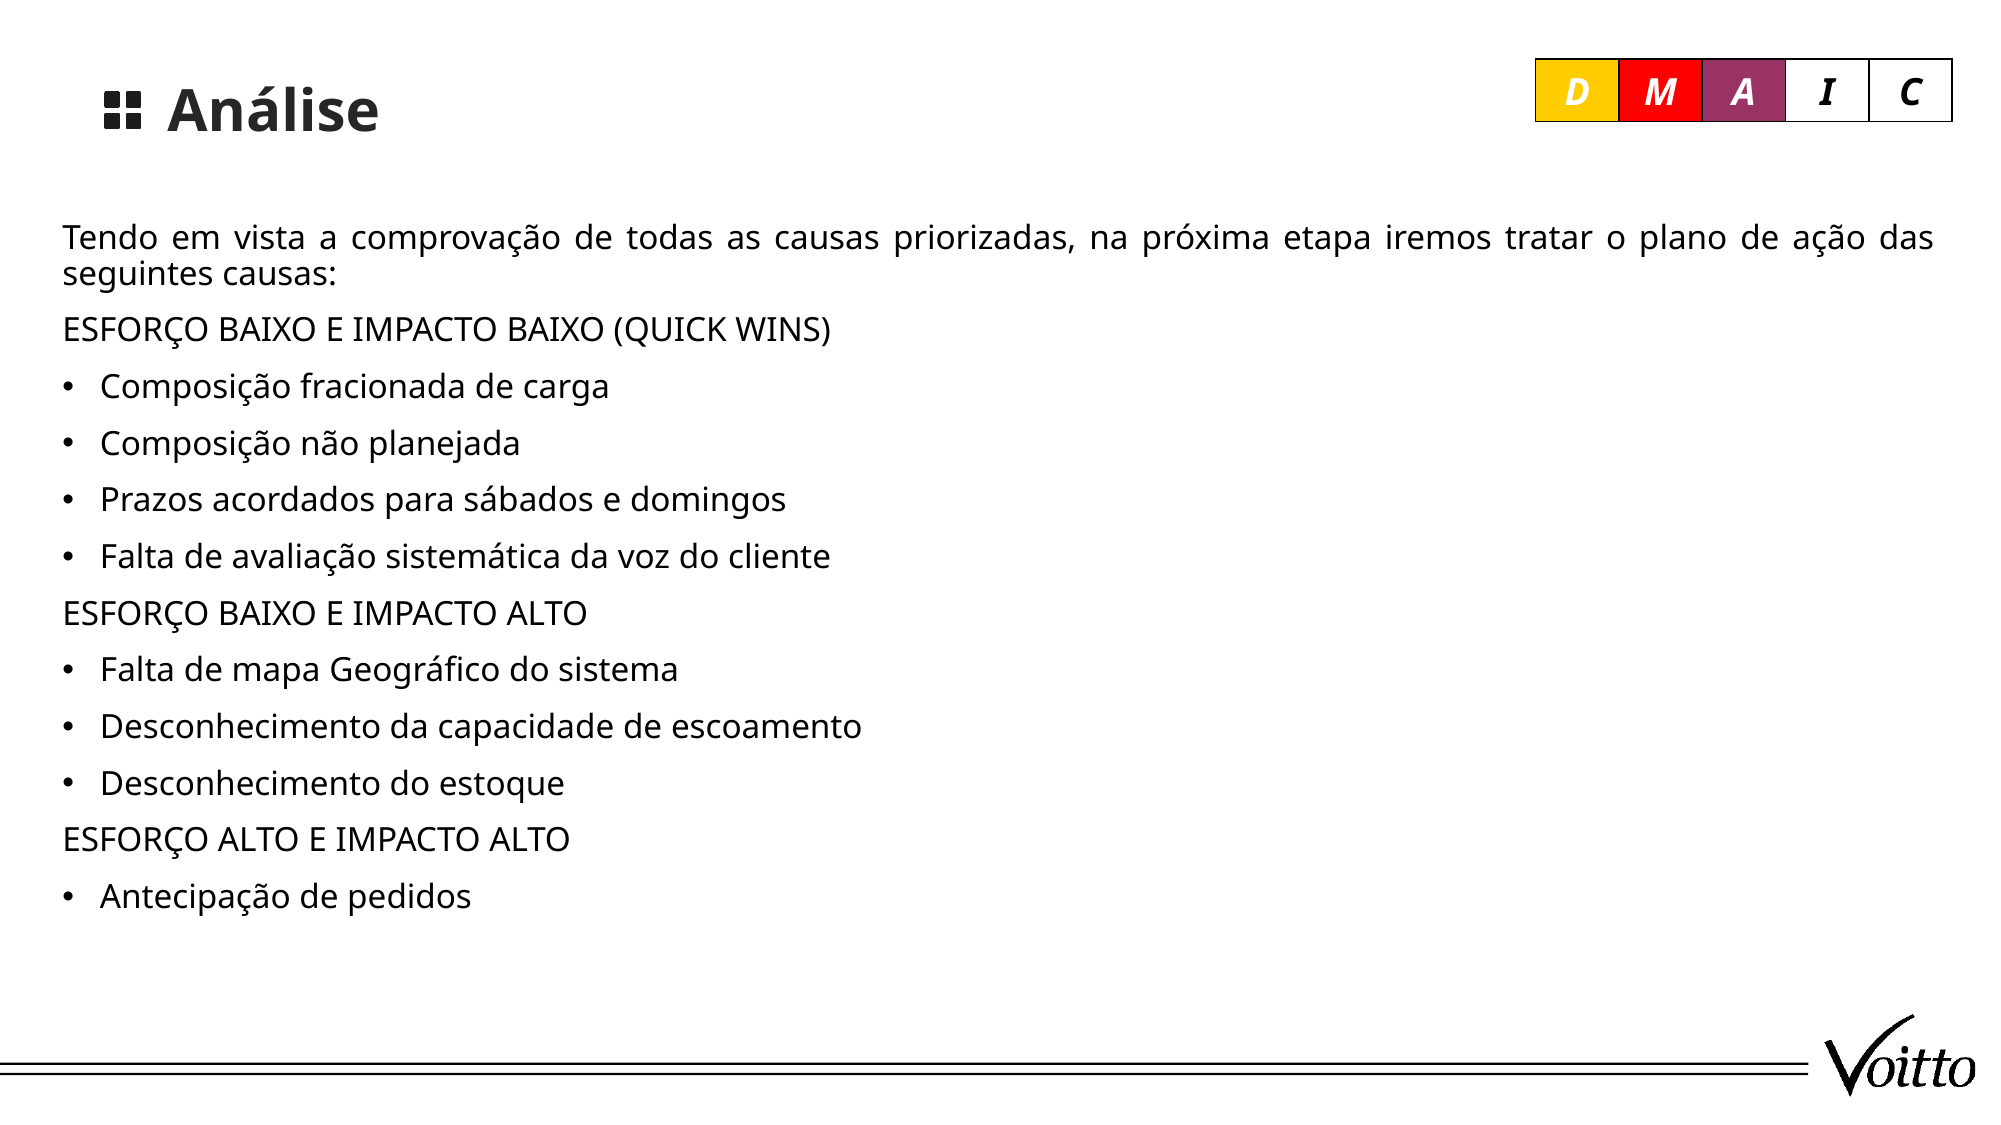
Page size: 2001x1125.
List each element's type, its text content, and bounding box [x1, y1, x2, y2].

picture [1824, 1014, 1976, 1097]
picture [104, 91, 141, 129]
text_box Análise [152, 56, 1852, 168]
text_box I [1786, 59, 1868, 122]
text_box Tendo em vista a comprovação de todas as causas priorizadas, na próxima etapa iremos tratar o plano de ação das seguintes causas: ESFORÇO BAIXO E IMPACTO BAIXO (QUICK WINS) Composição fracionada de carga Composição não planejada Prazos acordados para sábados e domingos Falta de avaliação sistemática da voz do cliente ESFORÇO BAIXO E IMPACTO ALTO Falta de mapa Geográfico do sistema Desconhecimento da capacidade de escoamento Desconhecimento do estoque ESFORÇO ALTO E IMPACTO ALTO Antecipação de pedidos [47, 213, 1953, 932]
text_box D [1535, 59, 1618, 122]
text_box C [1868, 59, 1953, 122]
text_box M [1618, 59, 1702, 122]
text_box A [1702, 59, 1786, 122]
